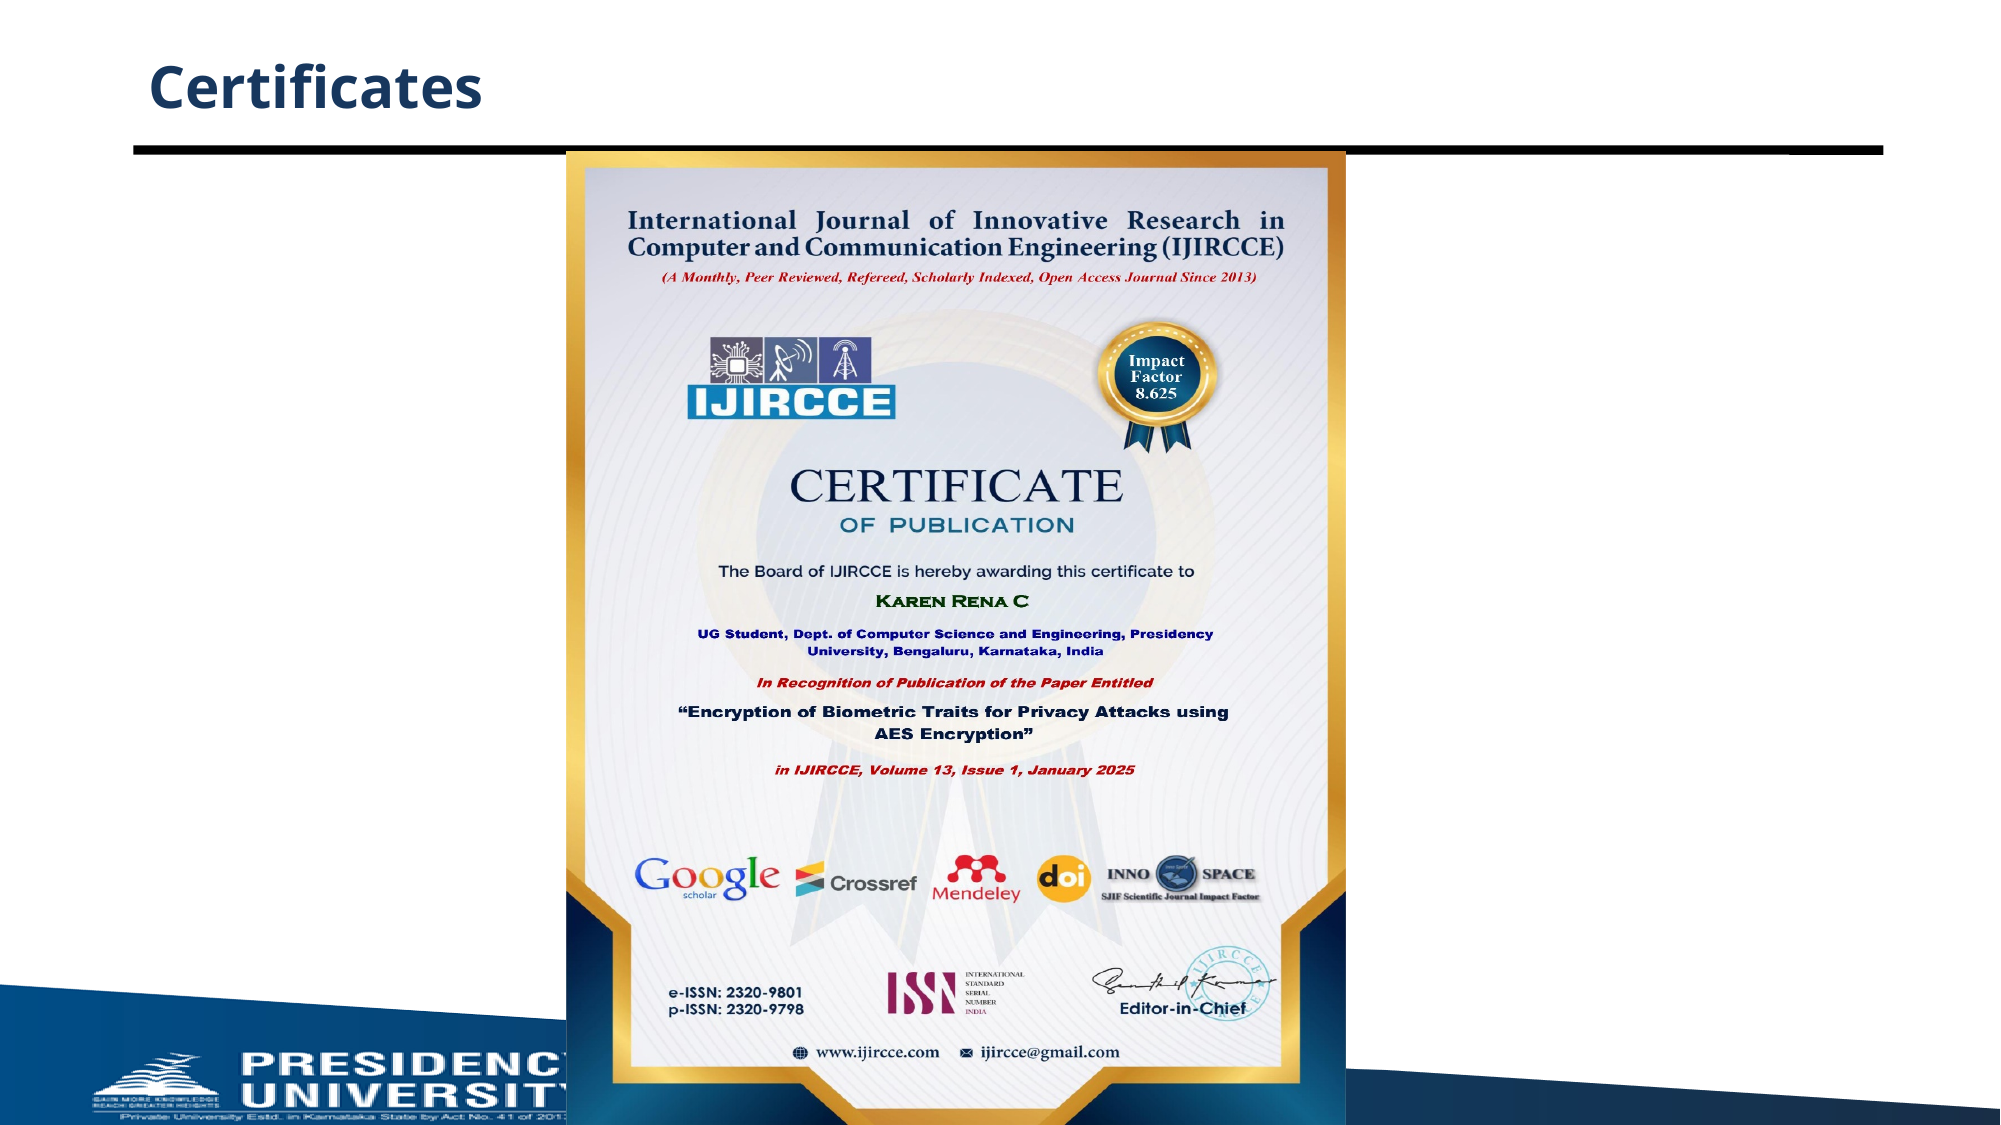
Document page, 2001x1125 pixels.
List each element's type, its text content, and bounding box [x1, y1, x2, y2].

picture [1346, 982, 2000, 1125]
title Certificates [133, 45, 1884, 125]
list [566, 151, 1346, 1125]
picture [0, 982, 566, 1125]
